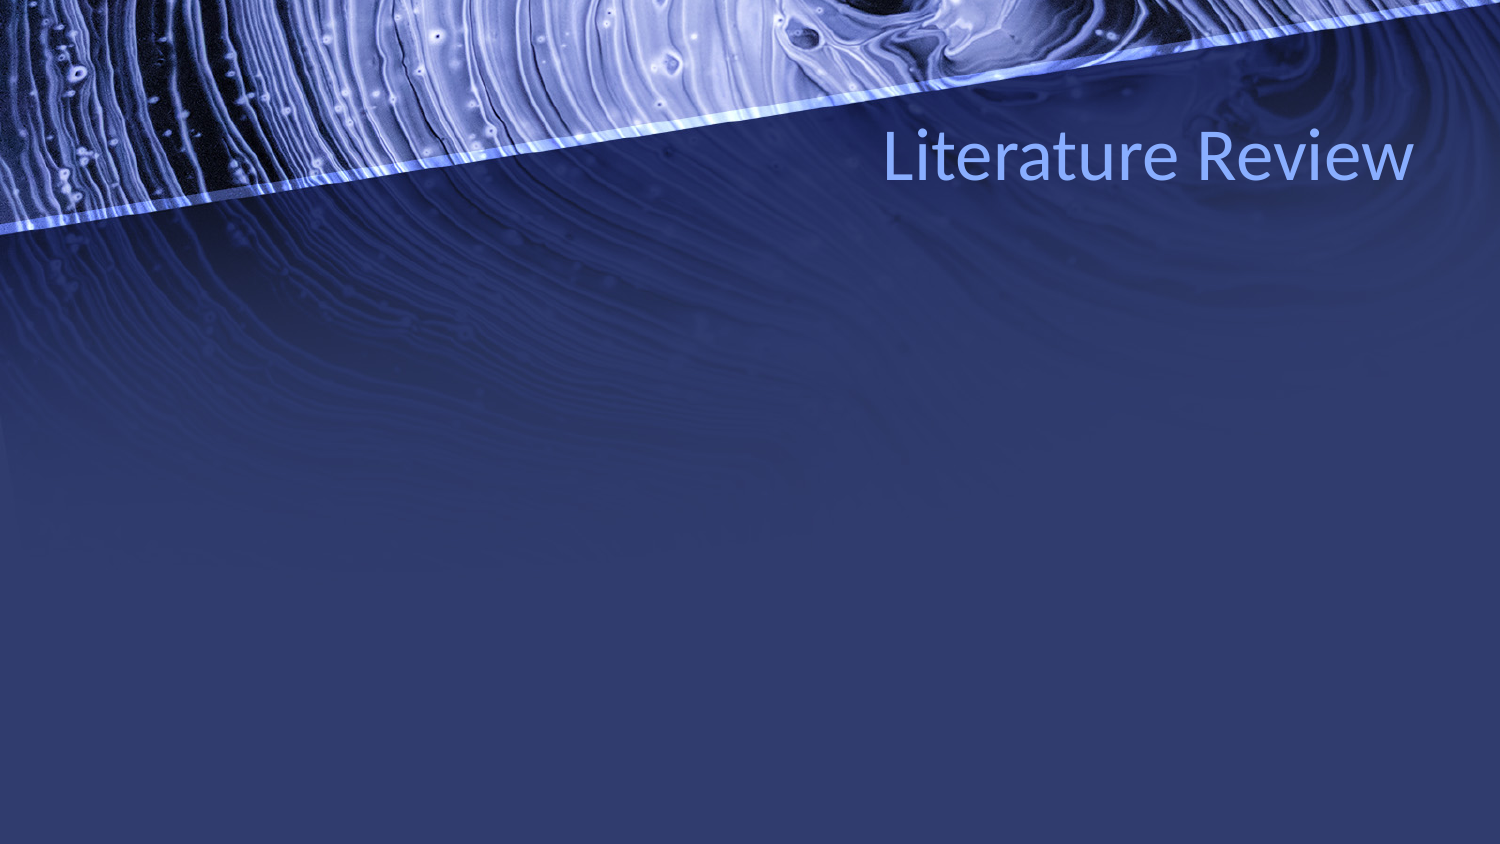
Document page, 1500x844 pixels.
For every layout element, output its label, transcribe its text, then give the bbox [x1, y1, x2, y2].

picture [0, 0, 1500, 844]
title Literature Review [75, 87, 1430, 213]
